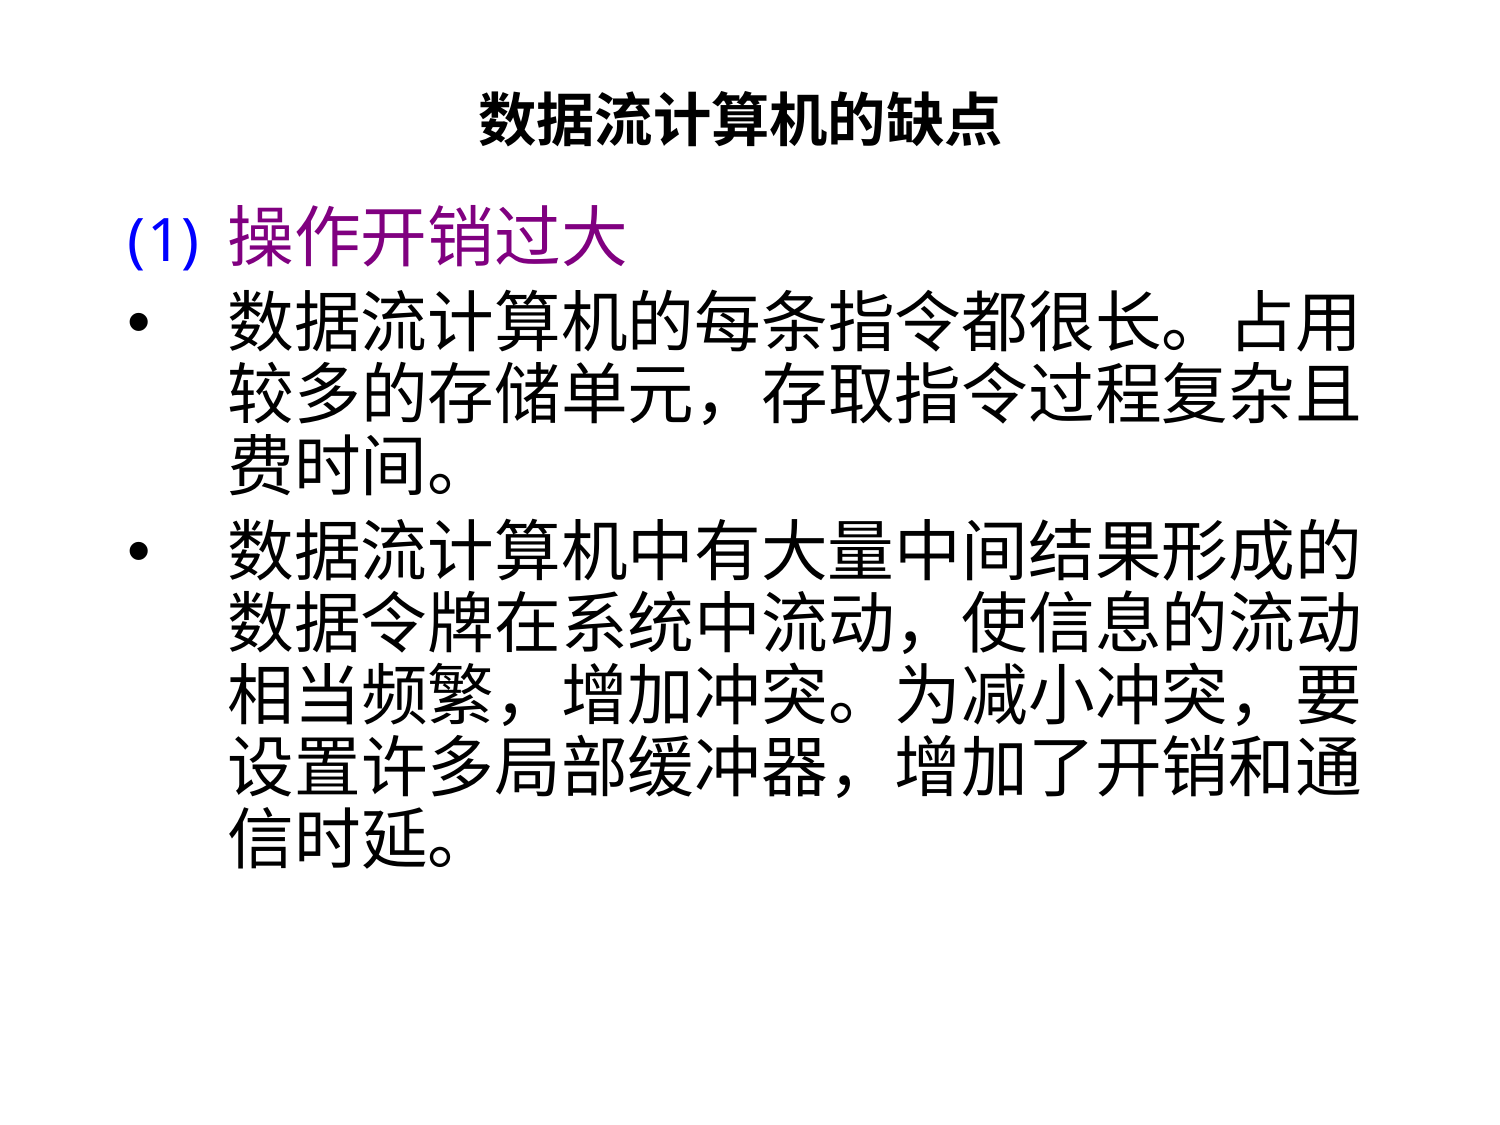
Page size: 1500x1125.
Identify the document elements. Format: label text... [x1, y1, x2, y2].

list 操作开销过大 数据流计算机的每条指令都很长。占用较多的存储单元，存取指令过程复杂且费时间。 数据流计算机中有大量中间结果形成的数据令牌在系统中流动，使信息的流动相当频繁，增加冲突。为减小冲突，要设置许多局部缓冲器，增加了开销和通信时延。 [112, 196, 1388, 1001]
title 数据流计算机的缺点 [112, 54, 1388, 162]
